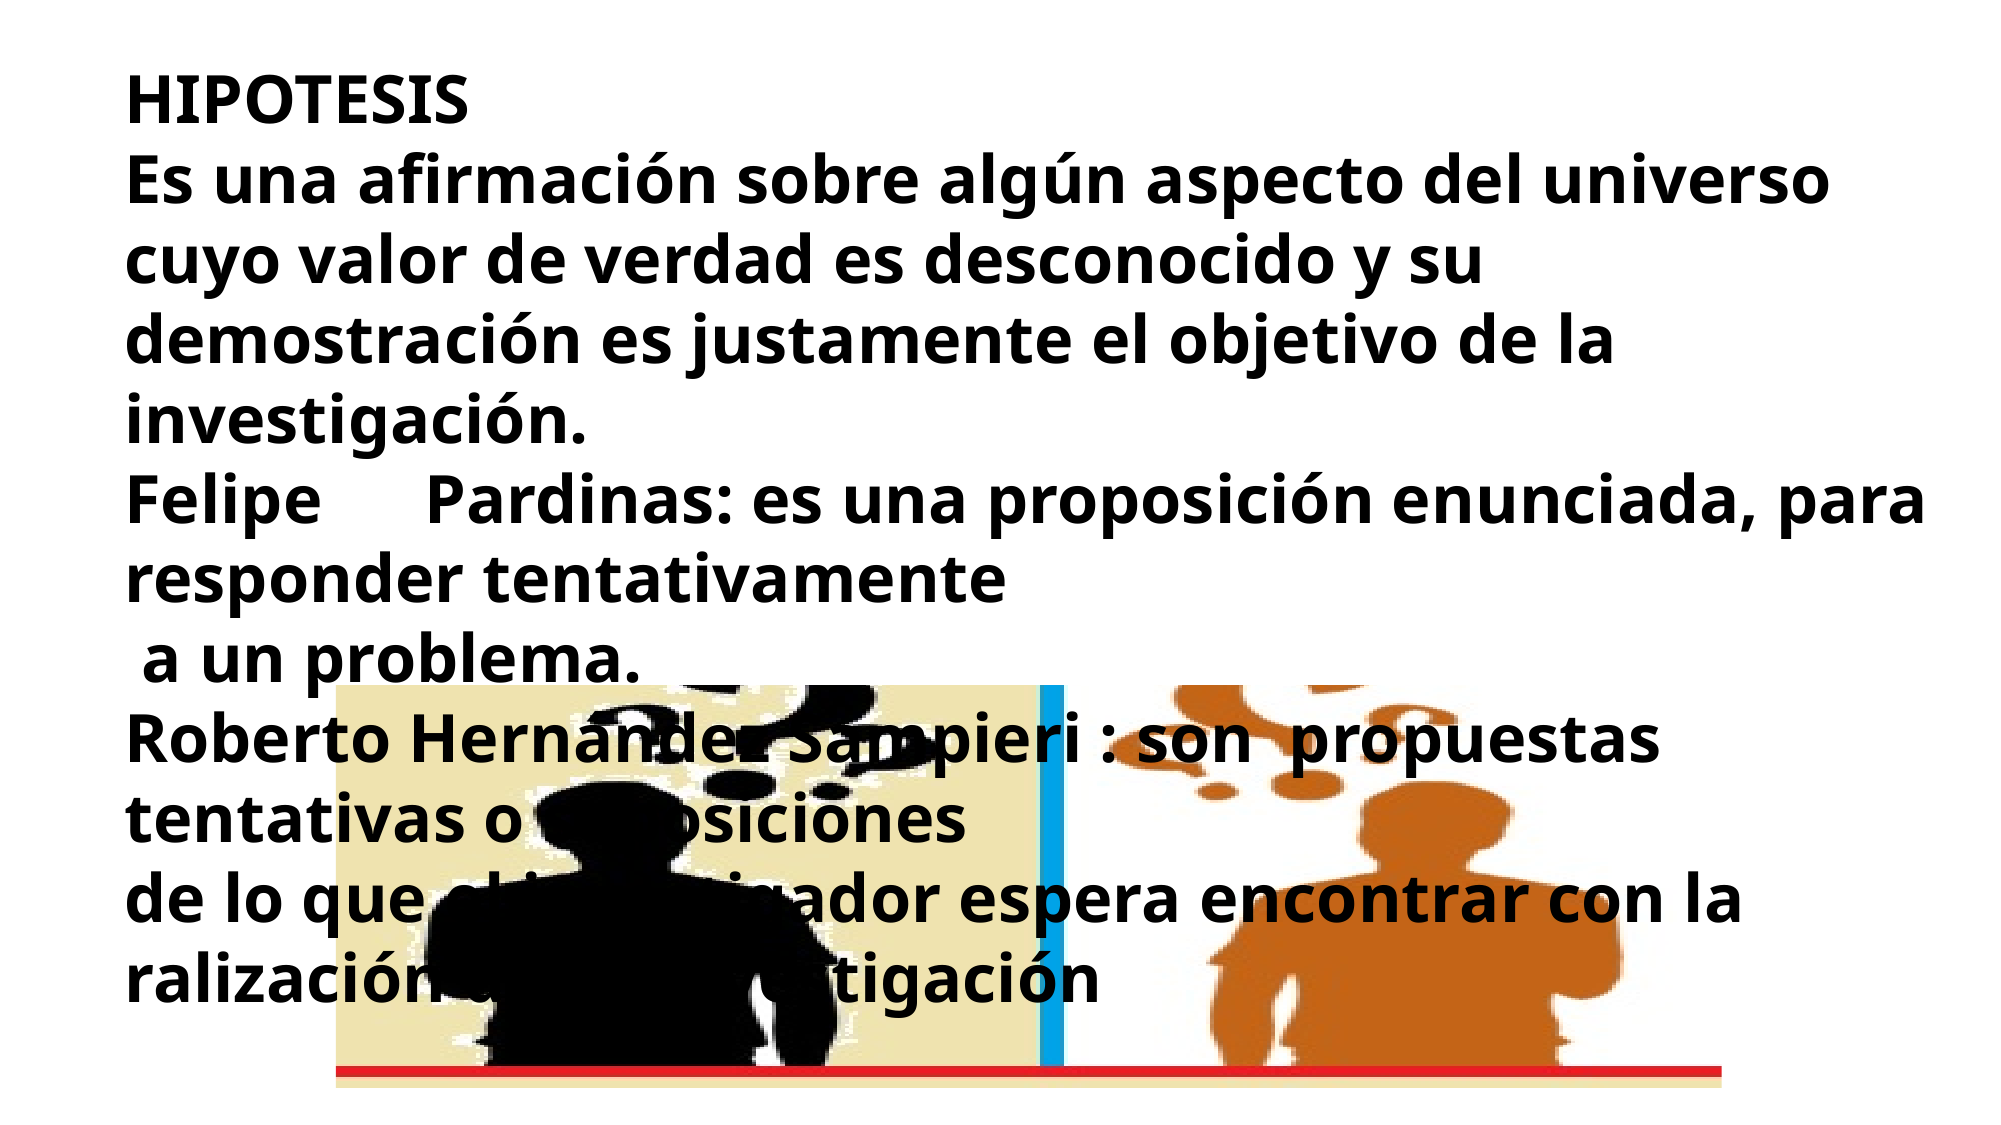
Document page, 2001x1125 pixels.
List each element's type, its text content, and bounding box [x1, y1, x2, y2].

picture [335, 685, 1722, 1089]
text_box HIPOTESIS Es una afirmación sobre algún aspecto del universo cuyo valor de verdad es desconocido y su demostración es justamente el objetivo de la investigación. Felipe Pardinas: es una proposición enunciada, para responder tentativamente a un problema. Roberto Hernández Sampieri : son propuestas tentativas o suposiciones de lo que el investigador espera encontrar con la ralización de su investigación [109, 49, 1959, 1024]
